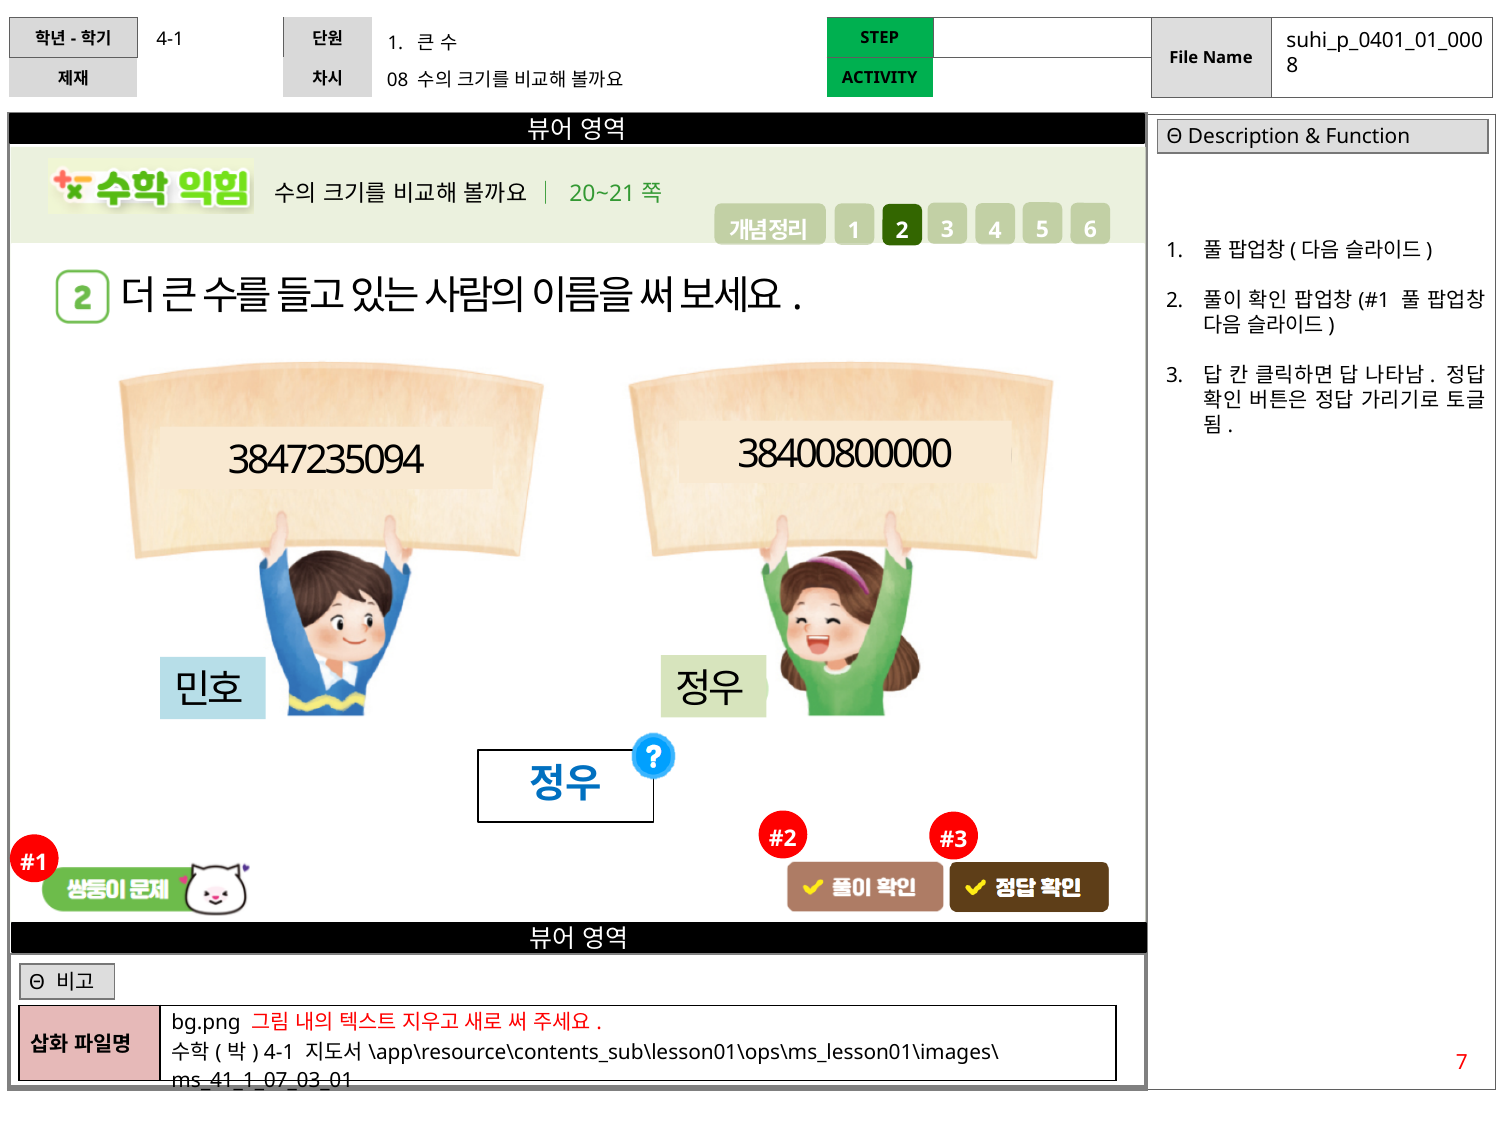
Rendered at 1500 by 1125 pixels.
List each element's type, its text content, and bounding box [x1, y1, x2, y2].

picture [39, 856, 255, 917]
text_box 3 [925, 193, 976, 250]
table_header bg.png 그림 내의 텍스트 지우고 새로 써 주세요. 수학(박) 4-1 지도서\app\resource\contents_sub\lesson01\ops\ms_lesson01\images\ms_41_1_07_03_01 [161, 1006, 1115, 1080]
text_box 풀 팝업창(다음 슬라이드) 풀이 확인 팝업창(#1 풀 팝업창 다음 슬라이드) 답 칸 클릭하면 답 나타남. 정답 확인 버튼은 정답 가리기로 토글 됨. [1151, 179, 1500, 519]
text_box #1 [7, 832, 61, 885]
text_box 08 수의 크기를 비교해 볼까요 [372, 60, 821, 96]
text_box 5 [1021, 193, 1069, 250]
table_header 삽화 파일명 [20, 1006, 159, 1080]
picture [48, 158, 254, 214]
text_box 2 [883, 194, 928, 251]
text_box 4-1 [141, 18, 284, 55]
picture [52, 265, 112, 327]
text_box 1. 큰 수 [372, 23, 828, 48]
text_box 개념 정리 [714, 194, 833, 251]
text_box suhi_p_0401_01_0008 [1271, 18, 1500, 84]
text_box 1 [833, 194, 883, 251]
text_box 정우 [478, 760, 654, 822]
text_box 수의 크기를 비교해 볼까요 │ 20~21쪽 [259, 171, 808, 214]
text_box 4 [976, 194, 1021, 250]
text_box 6 [1069, 193, 1111, 250]
text_box 더 큰 수를 들고 있는 사람의 이름을 써 보세요. [109, 263, 1109, 326]
picture [948, 858, 1111, 913]
text_box #3 [927, 809, 981, 858]
table_header Θ Description & Function [1158, 120, 1487, 152]
picture [81, 332, 1072, 787]
picture [784, 858, 944, 913]
text_box #2 [756, 808, 810, 861]
